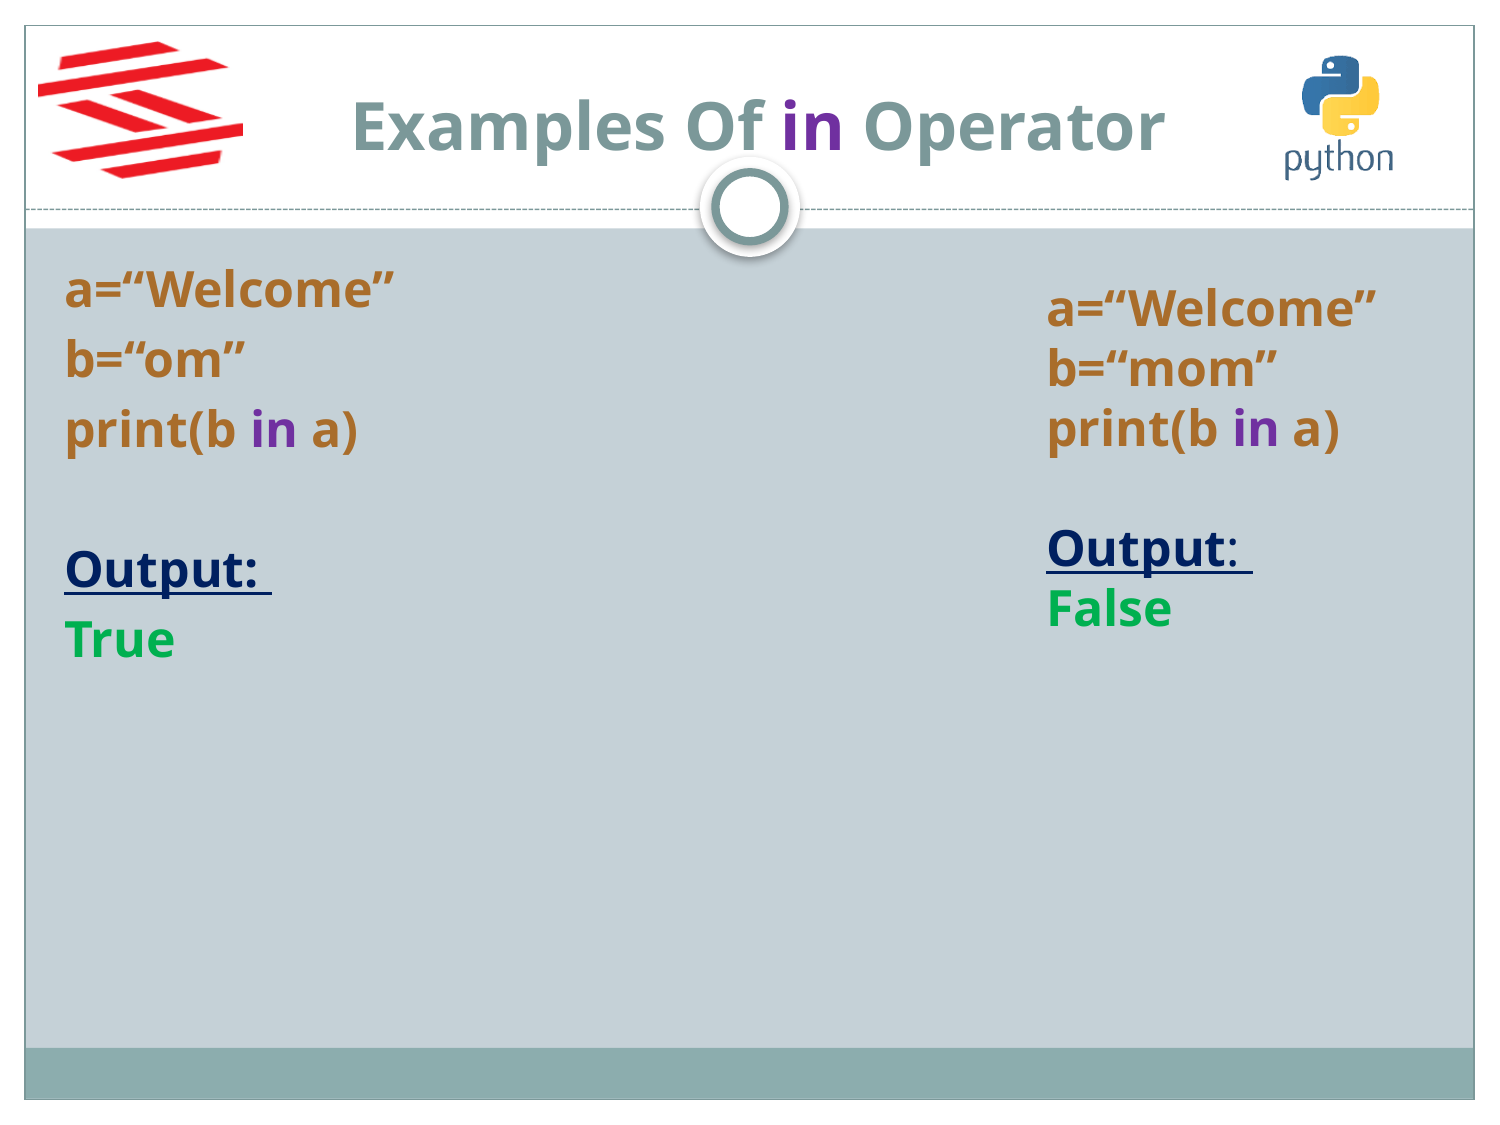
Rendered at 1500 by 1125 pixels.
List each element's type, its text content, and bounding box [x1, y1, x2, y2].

picture [1206, 53, 1471, 186]
text_box a=“Welcome” b=“mom” print(b in a) Output: False [1031, 269, 1454, 645]
picture [37, 40, 243, 185]
title Examples Of in Operator [248, 46, 1459, 172]
list a=“Welcome” b=“om” print(b in a) Output: True [49, 250, 1445, 1047]
